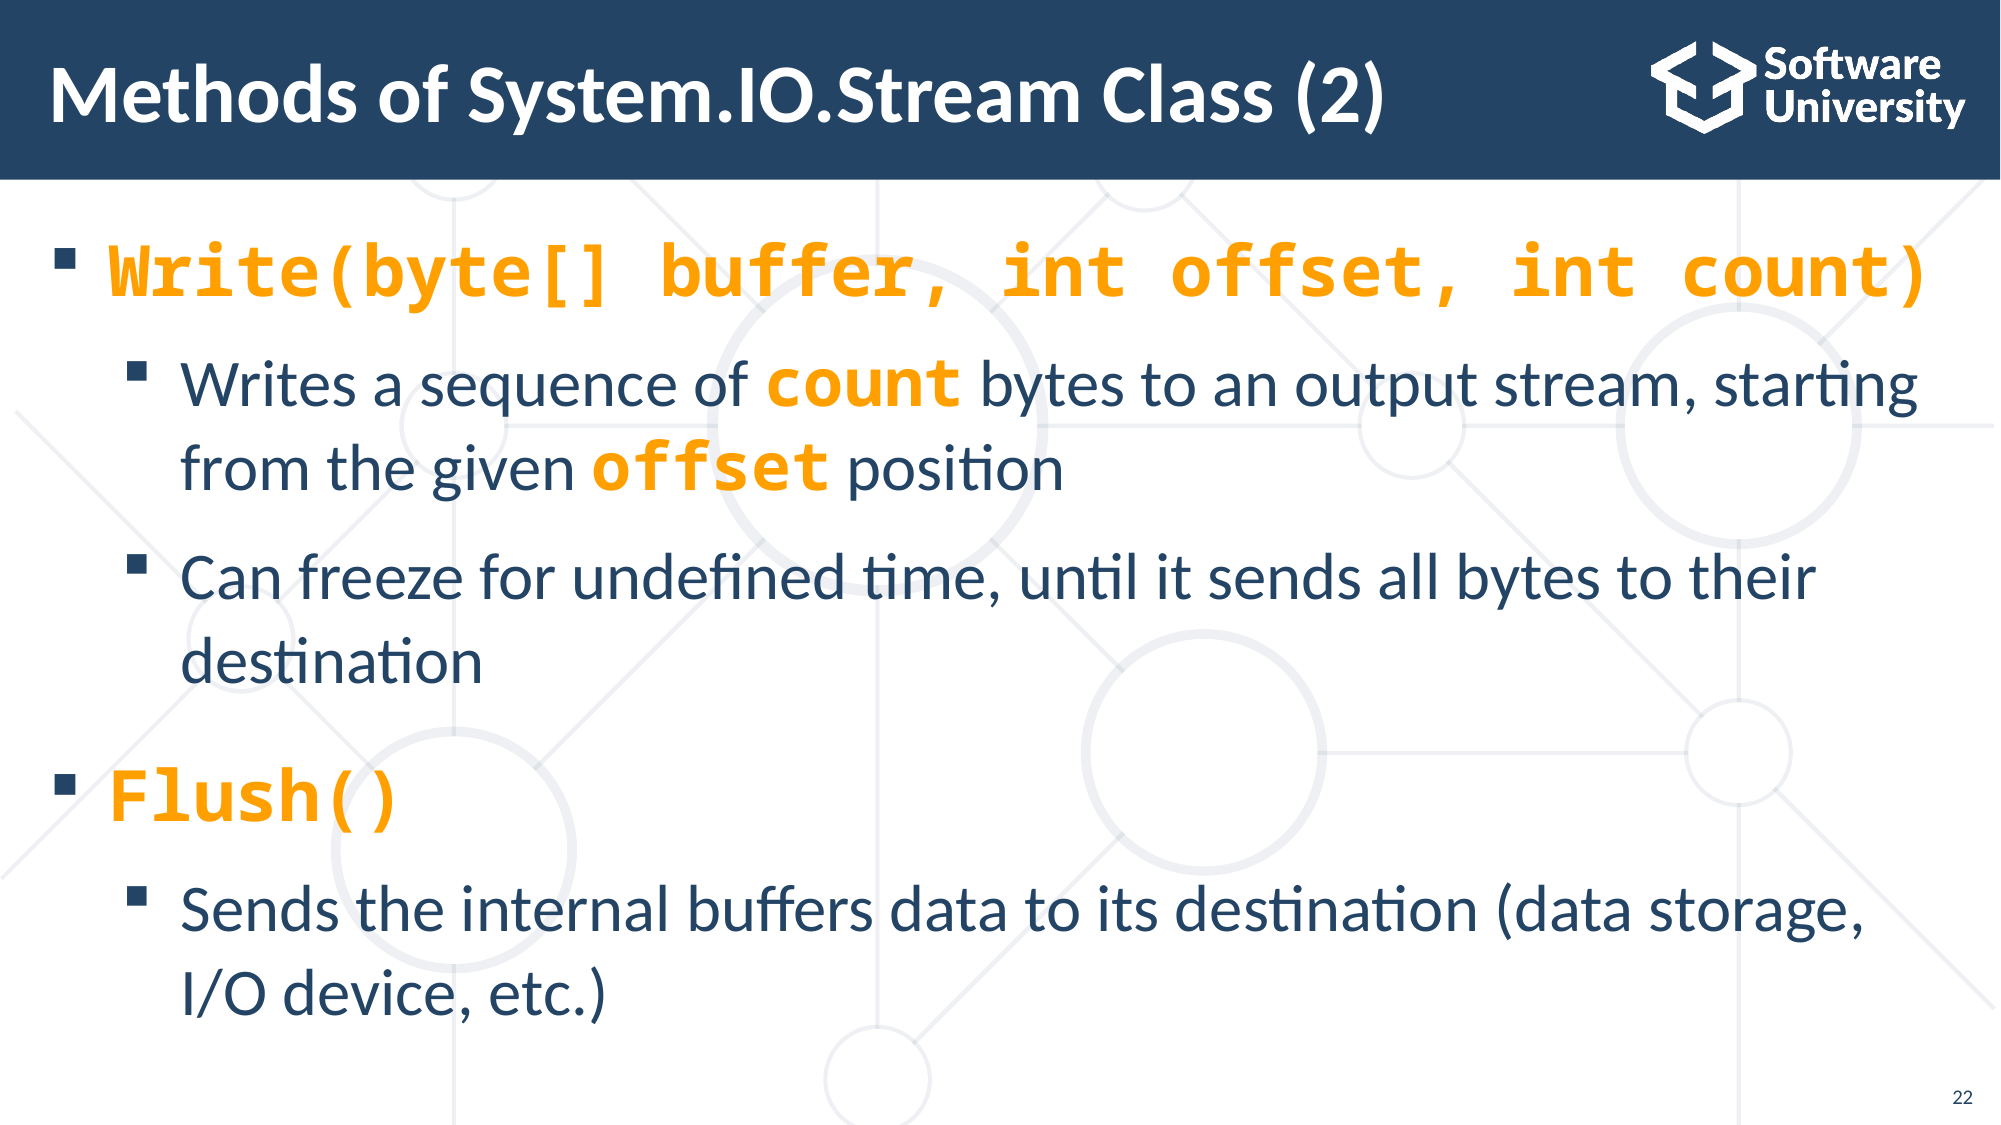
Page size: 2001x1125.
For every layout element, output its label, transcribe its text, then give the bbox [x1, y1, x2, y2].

slide_number 22 [1927, 1067, 1989, 1117]
title Methods of System.IO.Stream Class (2) [31, 16, 1625, 162]
list Write(byte[] buffer, int offset, int count) Writes a sequence of count bytes to an output stream, starting from the given offset position Can freeze for undefined time, until it sends all bytes to their destination Flush() Sends the internal buffers data to its destination (data storage, I/O device, etc.) [31, 215, 1970, 1104]
picture [1651, 41, 1966, 134]
